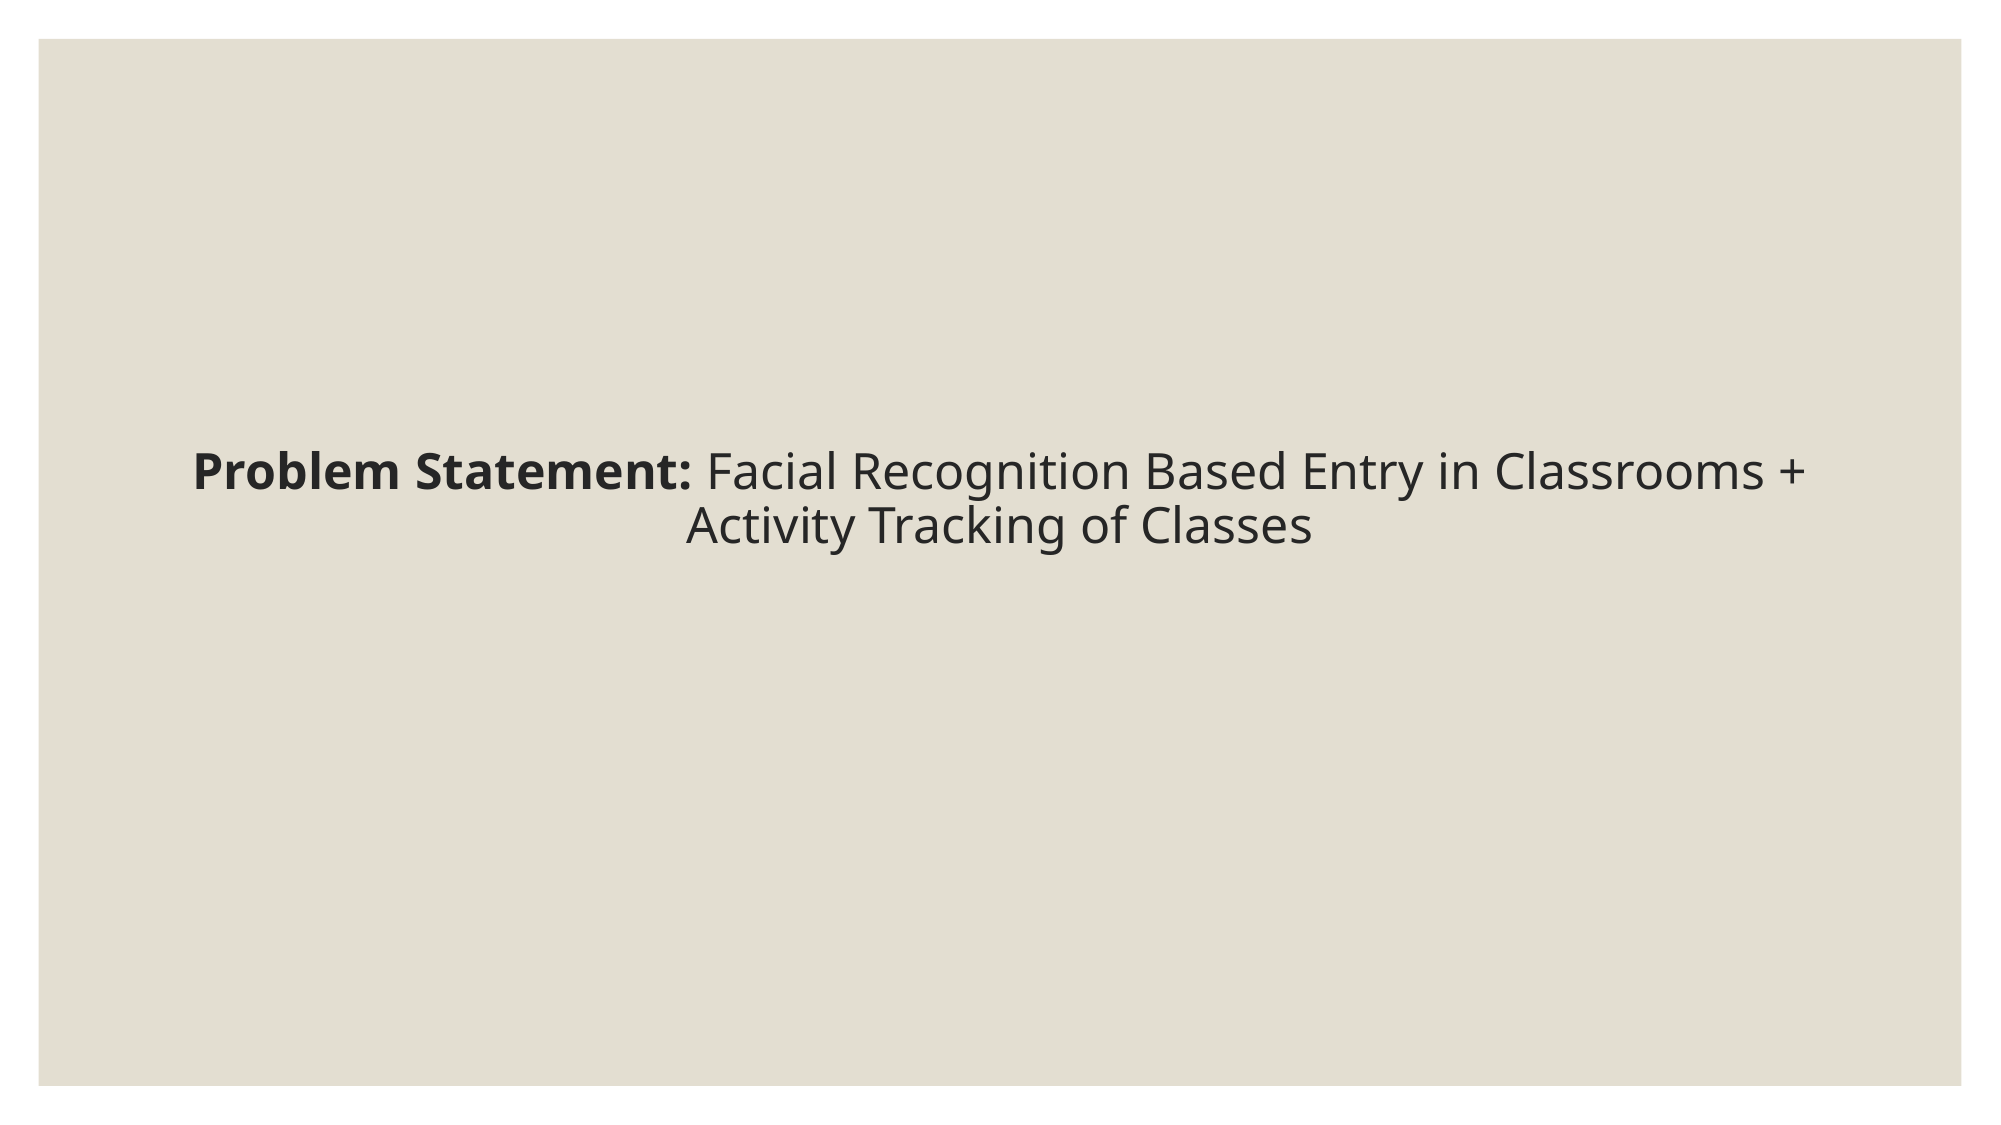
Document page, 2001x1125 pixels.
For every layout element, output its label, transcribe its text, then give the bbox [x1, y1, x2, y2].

title Problem Statement: Facial Recognition Based Entry in Classrooms + Activity Tracking of Classes [137, 32, 1863, 968]
